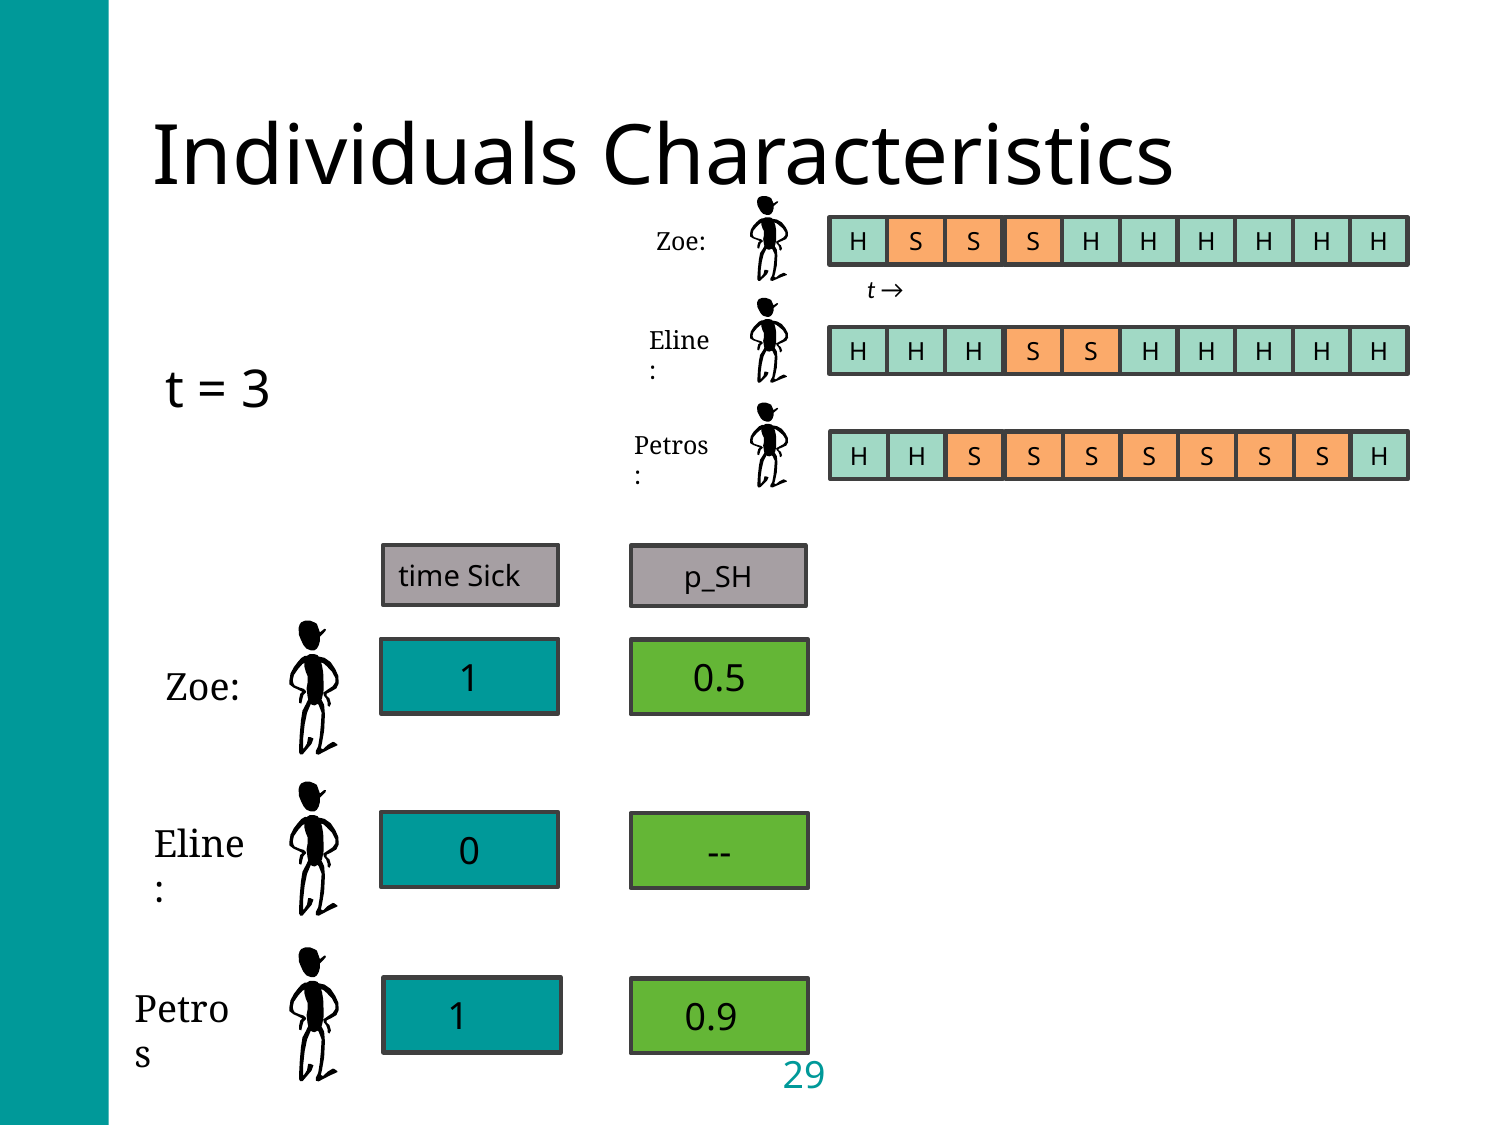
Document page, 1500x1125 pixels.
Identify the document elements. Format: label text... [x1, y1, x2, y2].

text_box 0.5 [630, 639, 809, 715]
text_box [138, 781, 339, 916]
text_box S [887, 217, 944, 265]
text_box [289, 620, 340, 755]
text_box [119, 947, 339, 1082]
text_box t → [851, 266, 920, 305]
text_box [829, 431, 1409, 480]
slide_number 29 [757, 1042, 851, 1111]
text_box 0.9 [630, 978, 809, 1054]
text_box 0 [380, 811, 559, 887]
text_box time Sick [383, 544, 559, 606]
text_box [829, 326, 1408, 375]
text_box 1 [383, 977, 561, 1053]
text_box H [1292, 217, 1349, 265]
text_box -- [630, 813, 809, 889]
text_box S [944, 217, 1003, 265]
title Individuals Characteristics [137, 57, 1388, 246]
text_box Zoe: [150, 655, 266, 717]
text_box H [1177, 217, 1236, 265]
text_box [619, 402, 789, 488]
text_box H [1349, 217, 1408, 265]
text_box Zoe: [641, 218, 732, 257]
text_box H [1062, 217, 1119, 265]
text_box p_SH [630, 545, 806, 607]
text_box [749, 195, 789, 282]
text_box H [829, 217, 887, 265]
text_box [633, 297, 789, 383]
text_box H [1119, 217, 1177, 265]
text_box S [1004, 217, 1062, 265]
text_box H [1236, 217, 1292, 265]
text_box 1 [380, 638, 559, 714]
text_box t = 3 [150, 340, 620, 481]
